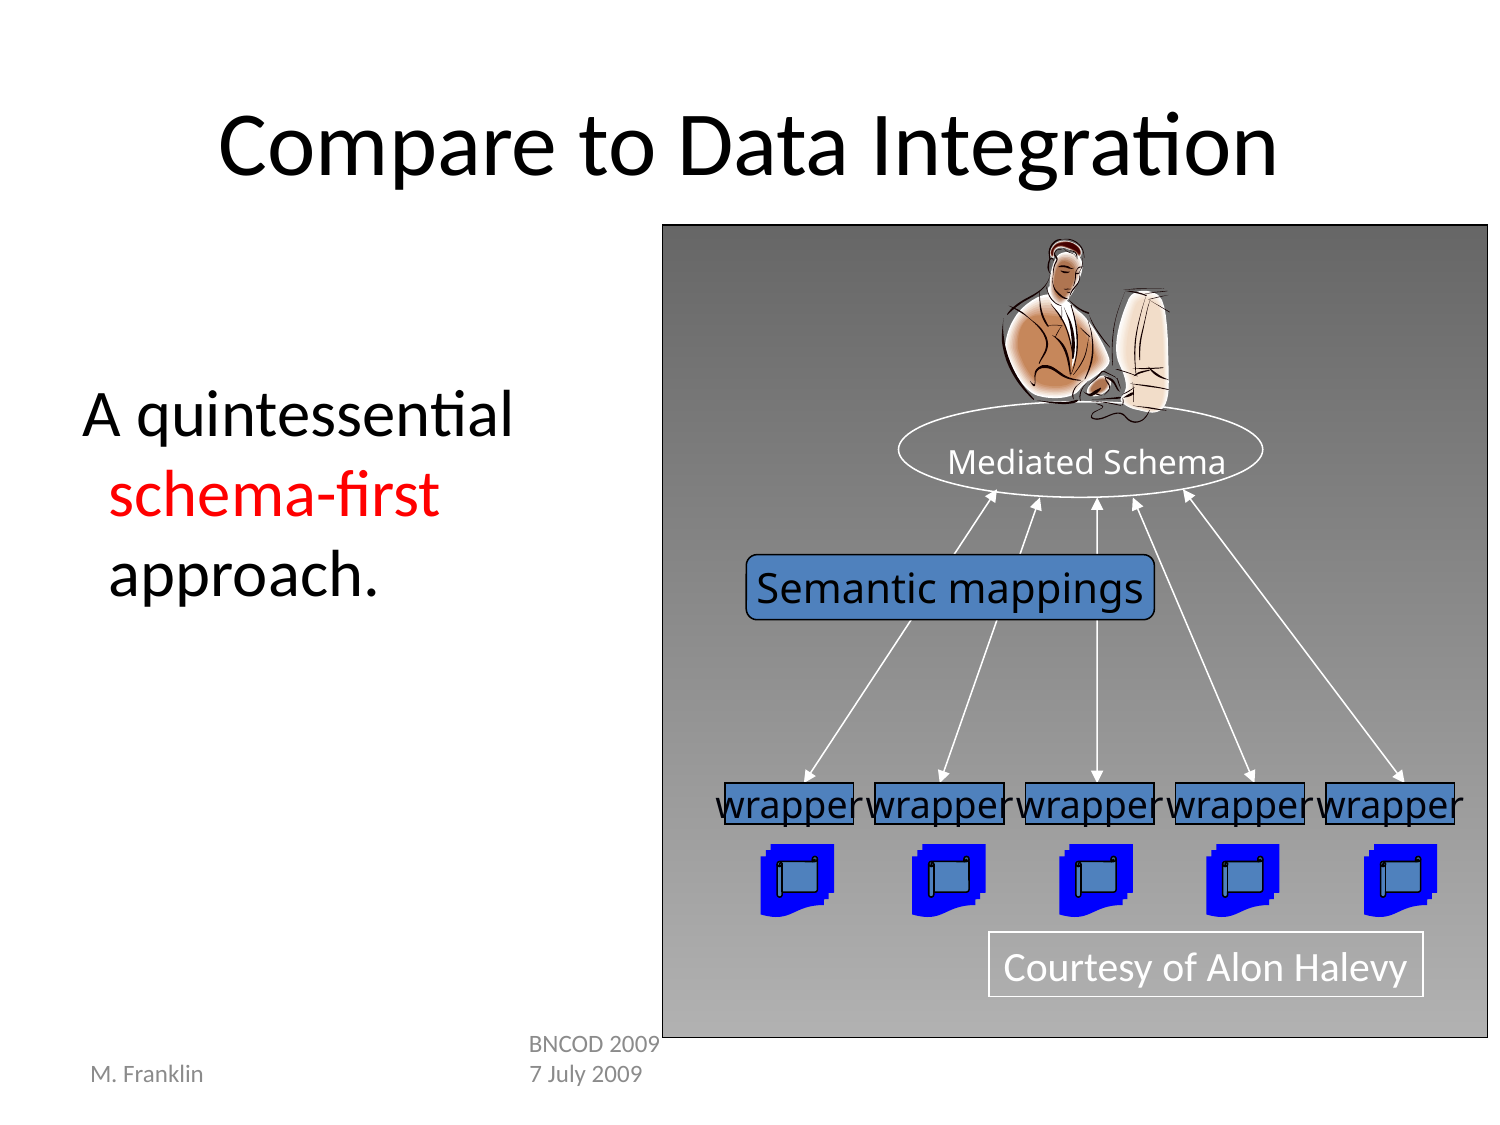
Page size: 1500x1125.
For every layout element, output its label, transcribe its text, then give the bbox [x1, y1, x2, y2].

text_box Courtesy of Alon Halevy [988, 932, 1423, 997]
slide_number M. Franklin [75, 1042, 425, 1103]
text_box Semantic mappings [746, 554, 798, 620]
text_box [911, 843, 986, 918]
footer BNCOD 2009 7 July 2009 [512, 1042, 988, 1103]
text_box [803, 489, 1405, 781]
text_box [662, 224, 1488, 1038]
picture [996, 237, 1171, 426]
text_box [898, 407, 997, 478]
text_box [760, 843, 835, 918]
list A quintessential schema-first approach. [37, 362, 675, 763]
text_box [1363, 843, 1438, 918]
text_box Mediated Schema [932, 434, 1242, 487]
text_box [1059, 843, 1134, 918]
title Compare to Data Integration [75, 45, 1425, 233]
text_box [1170, 408, 1263, 472]
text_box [1205, 843, 1280, 918]
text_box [724, 782, 1455, 825]
